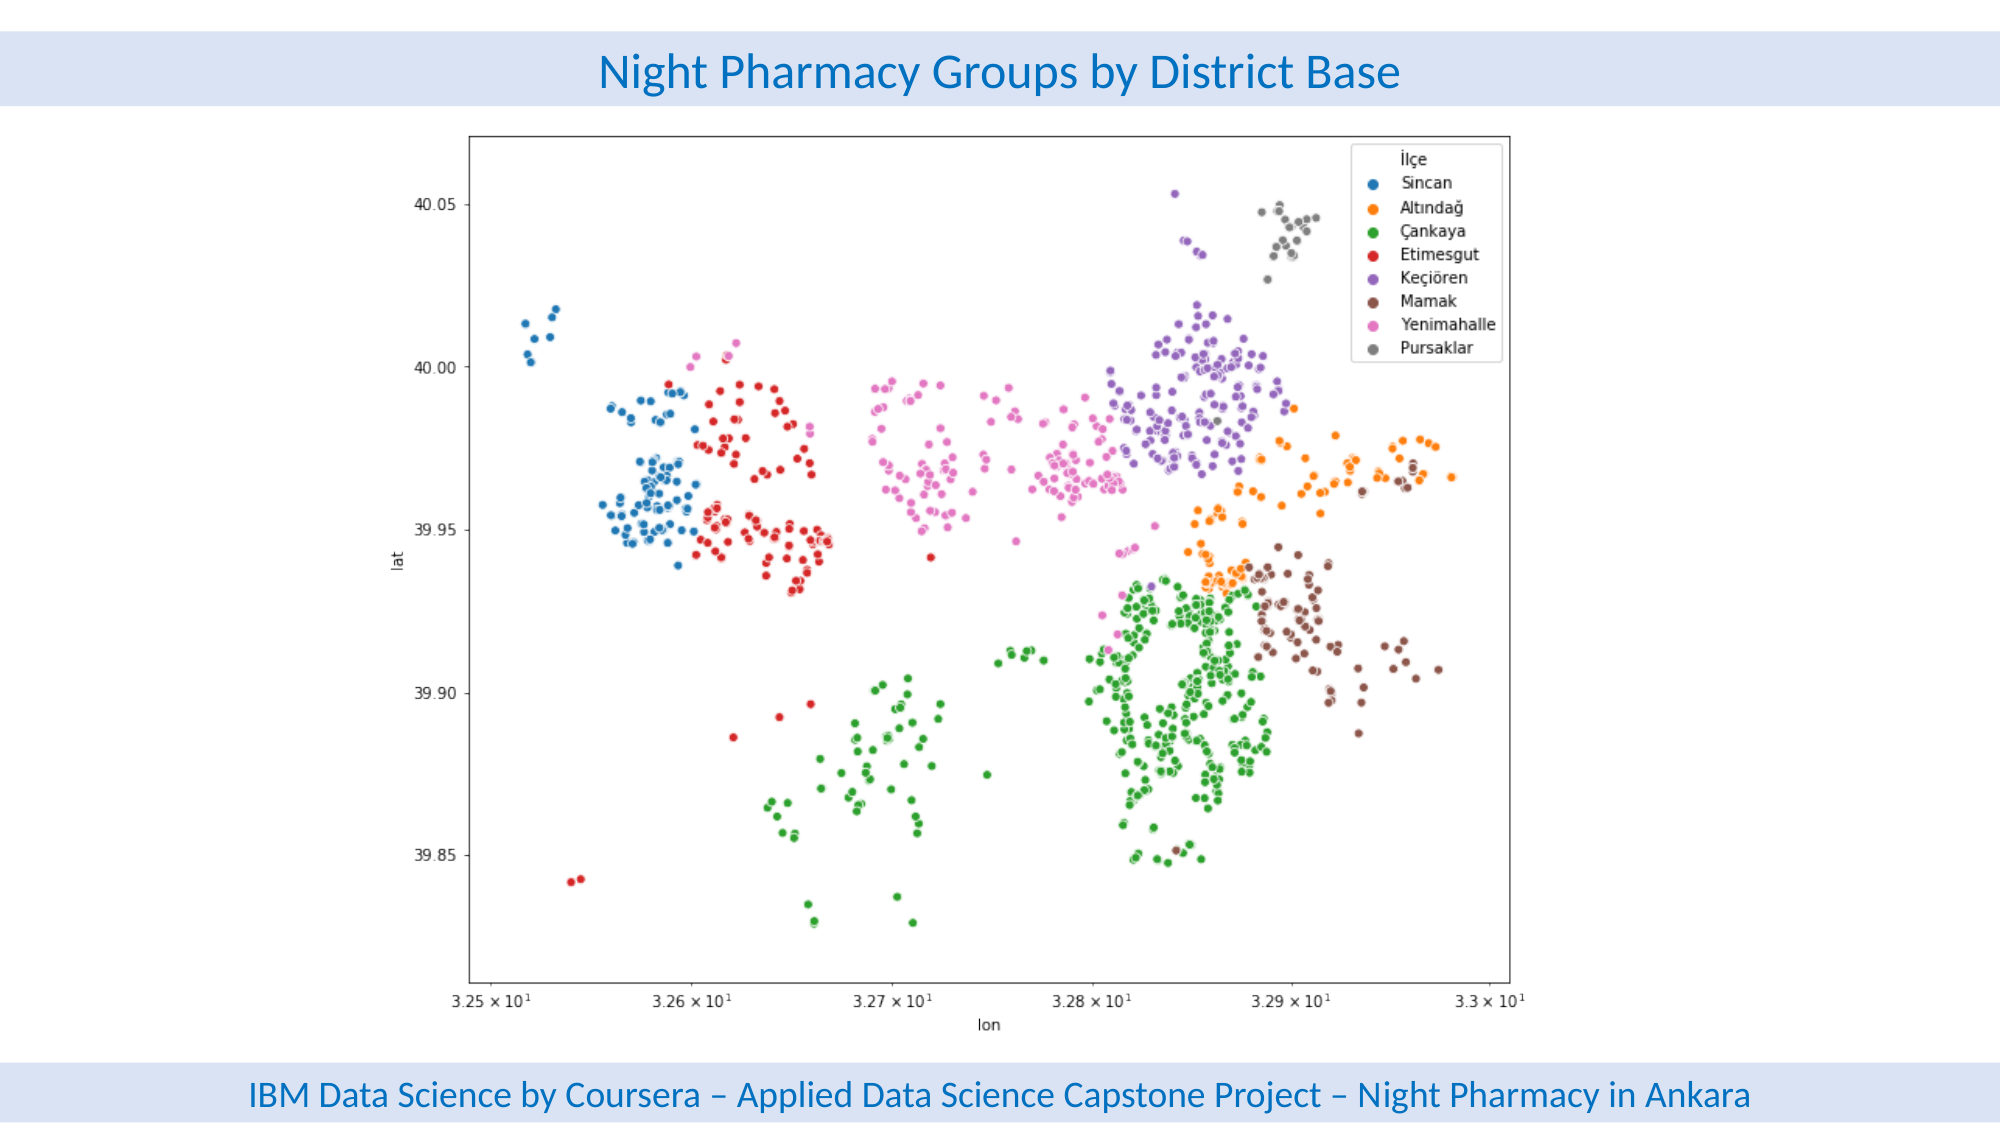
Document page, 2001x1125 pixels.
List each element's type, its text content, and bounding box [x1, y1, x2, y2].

picture [380, 125, 1536, 1045]
text_box Night Pharmacy Groups by District Base [0, 31, 2000, 107]
text_box IBM Data Science by Coursera – Applied Data Science Capstone Project – Night Pharmacy in Ankara [0, 1062, 2000, 1123]
